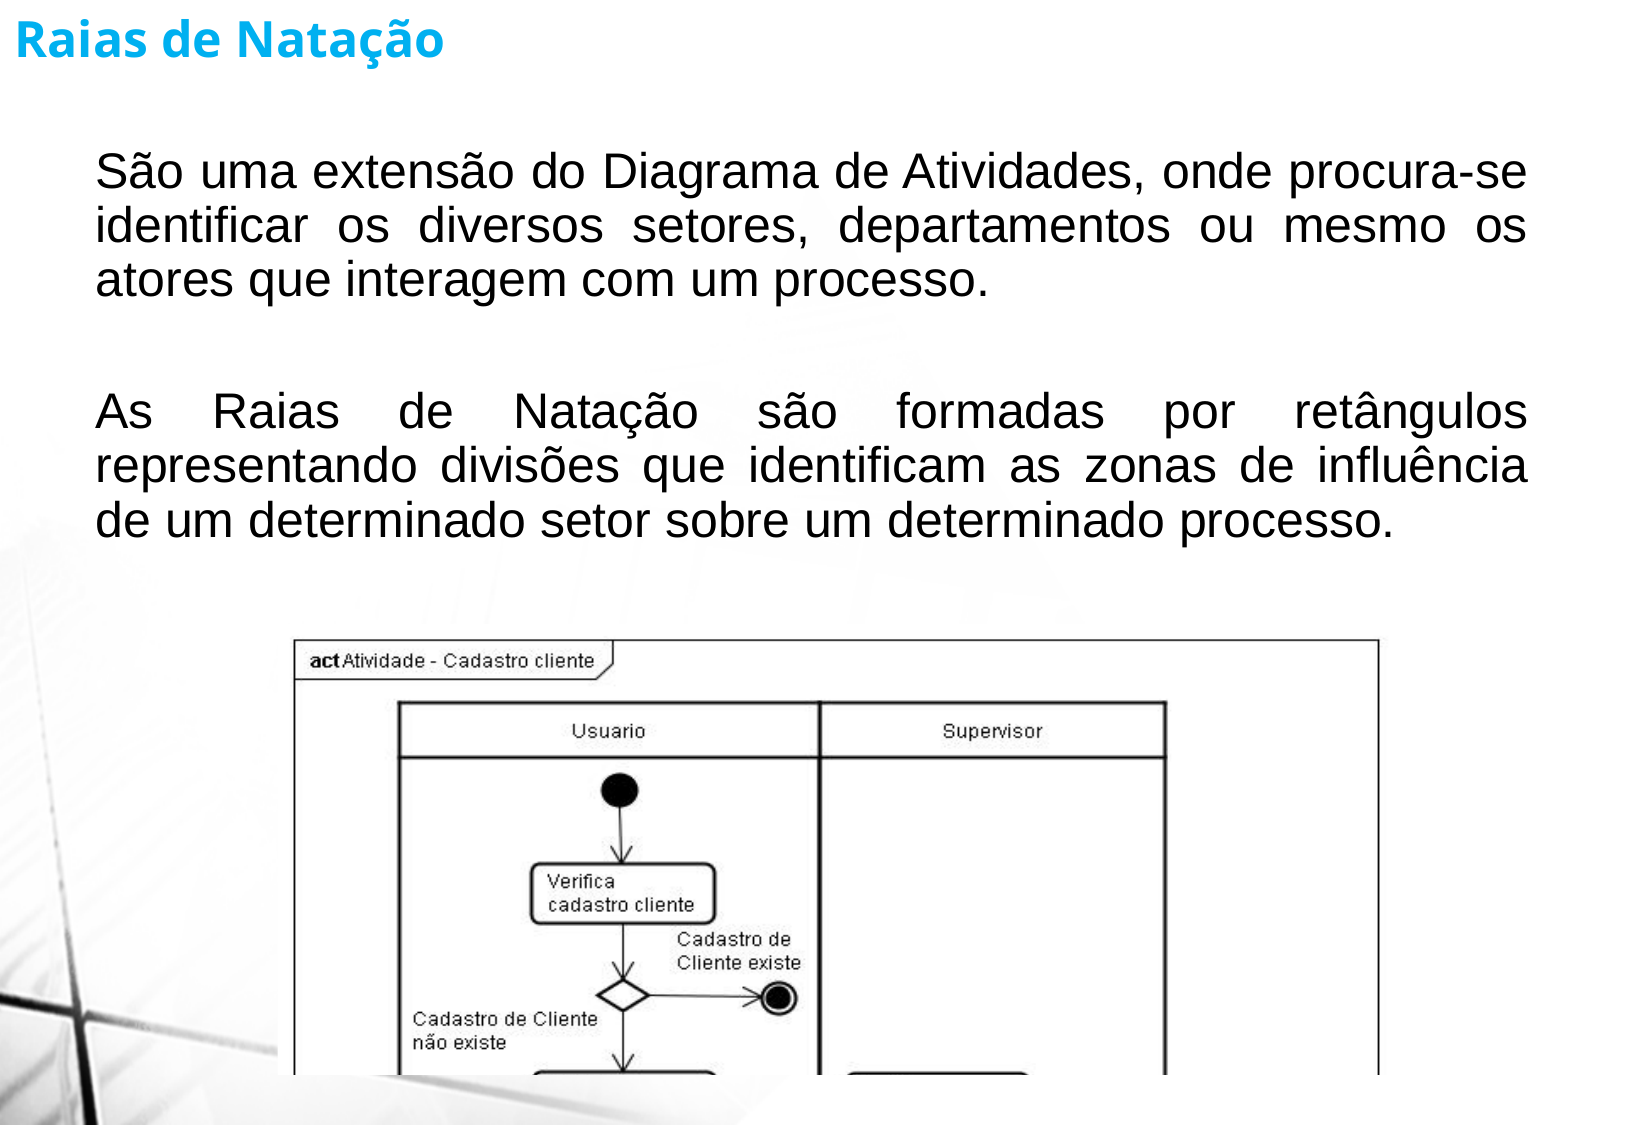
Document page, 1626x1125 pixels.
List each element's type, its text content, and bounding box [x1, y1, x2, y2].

text_box Raias de Natação [0, 0, 1287, 68]
text_box São uma extensão do Diagrama de Atividades, onde procura-se identificar os diversos setores, departamentos ou mesmo os atores que interagem com um processo. As Raias de Natação são formadas por retângulos representando divisões que identificam as zonas de influência de um determinado setor sobre um determinado processo. [81, 137, 1544, 993]
picture [0, 0, 1626, 1125]
